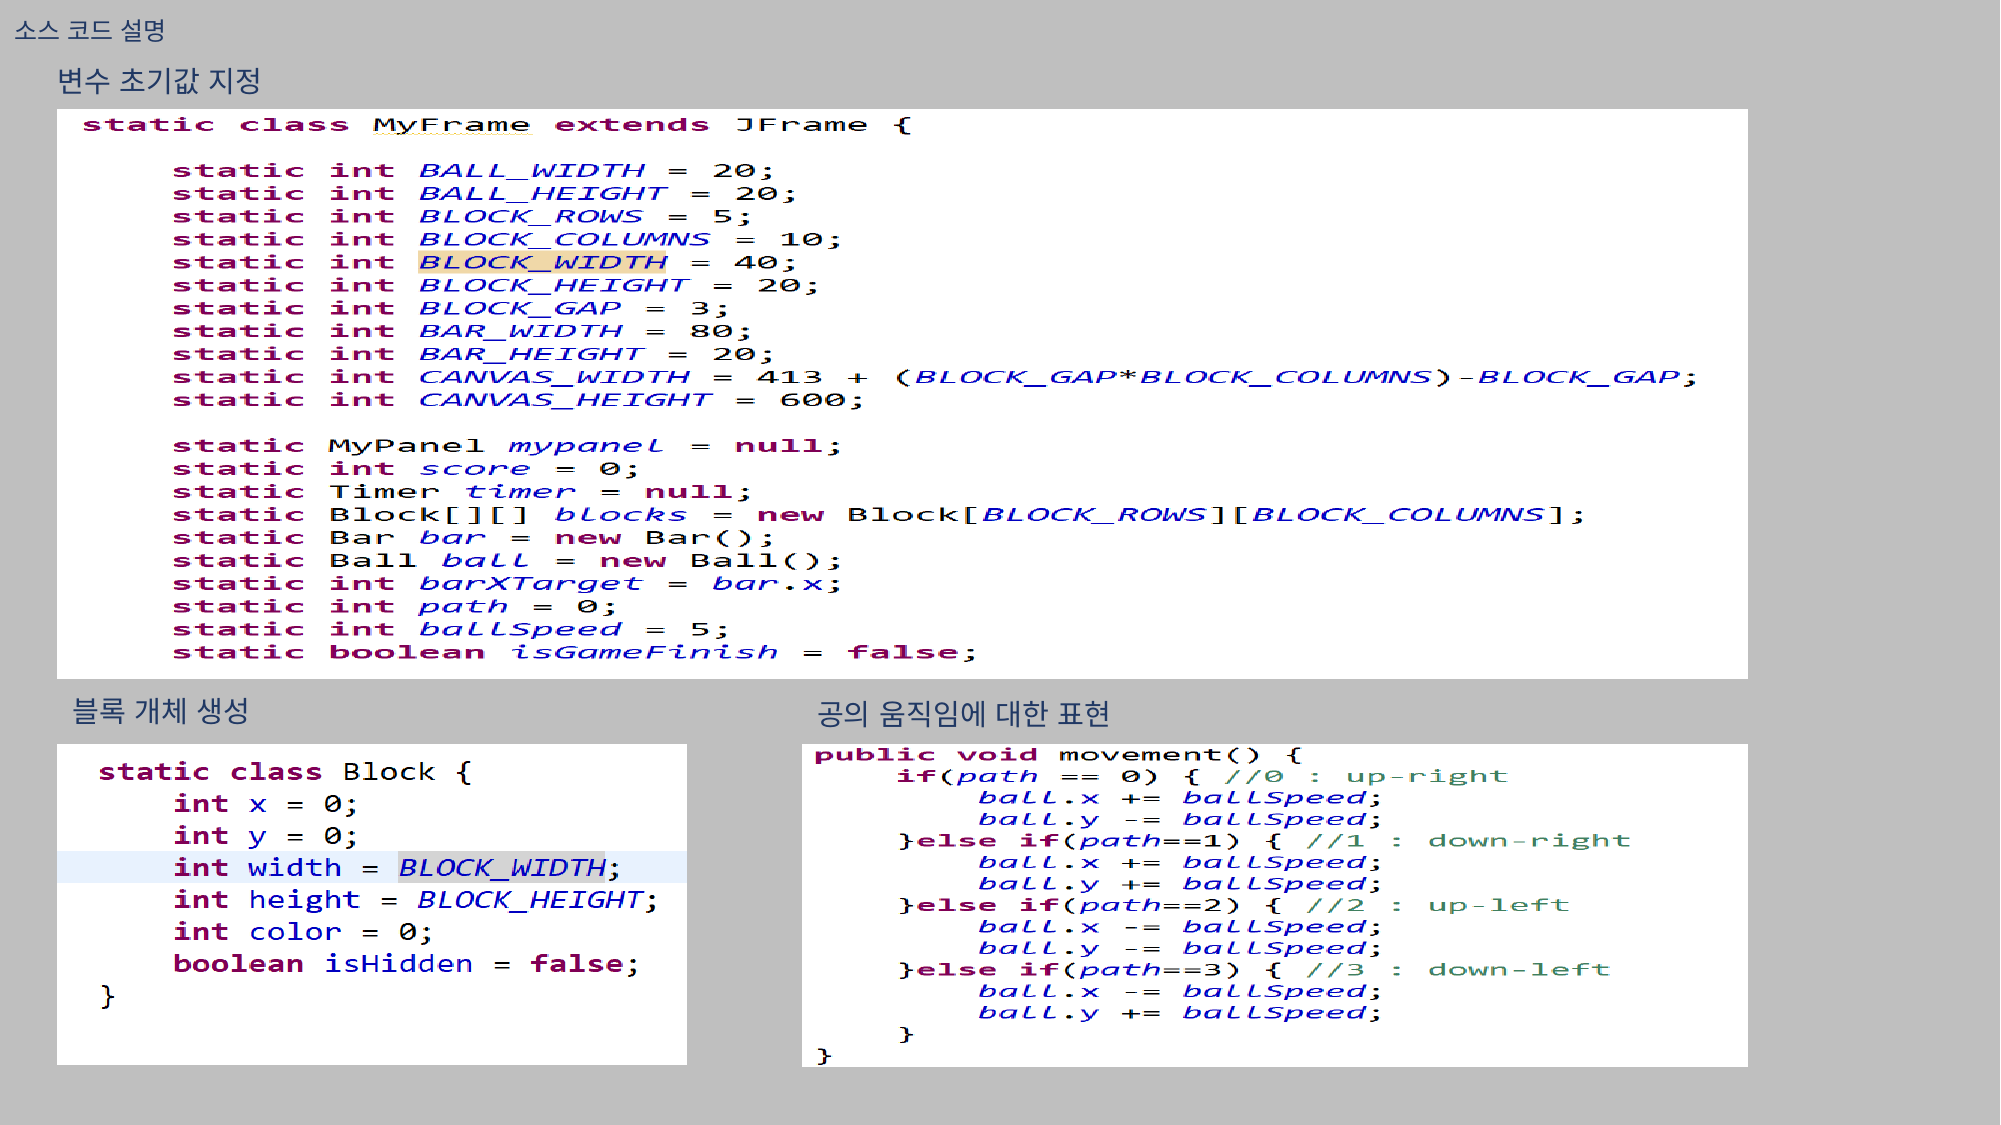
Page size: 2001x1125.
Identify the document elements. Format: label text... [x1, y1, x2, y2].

text_box 공의 움직임에 대한 표현 [802, 688, 1170, 739]
text_box 블록 개체 생성 [57, 686, 426, 736]
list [57, 109, 1748, 679]
text_box 변수 초기값 지정 [42, 56, 410, 106]
text_box 소스 코드 설명 [0, 8, 273, 53]
picture [57, 744, 687, 1065]
picture [802, 744, 1748, 1067]
